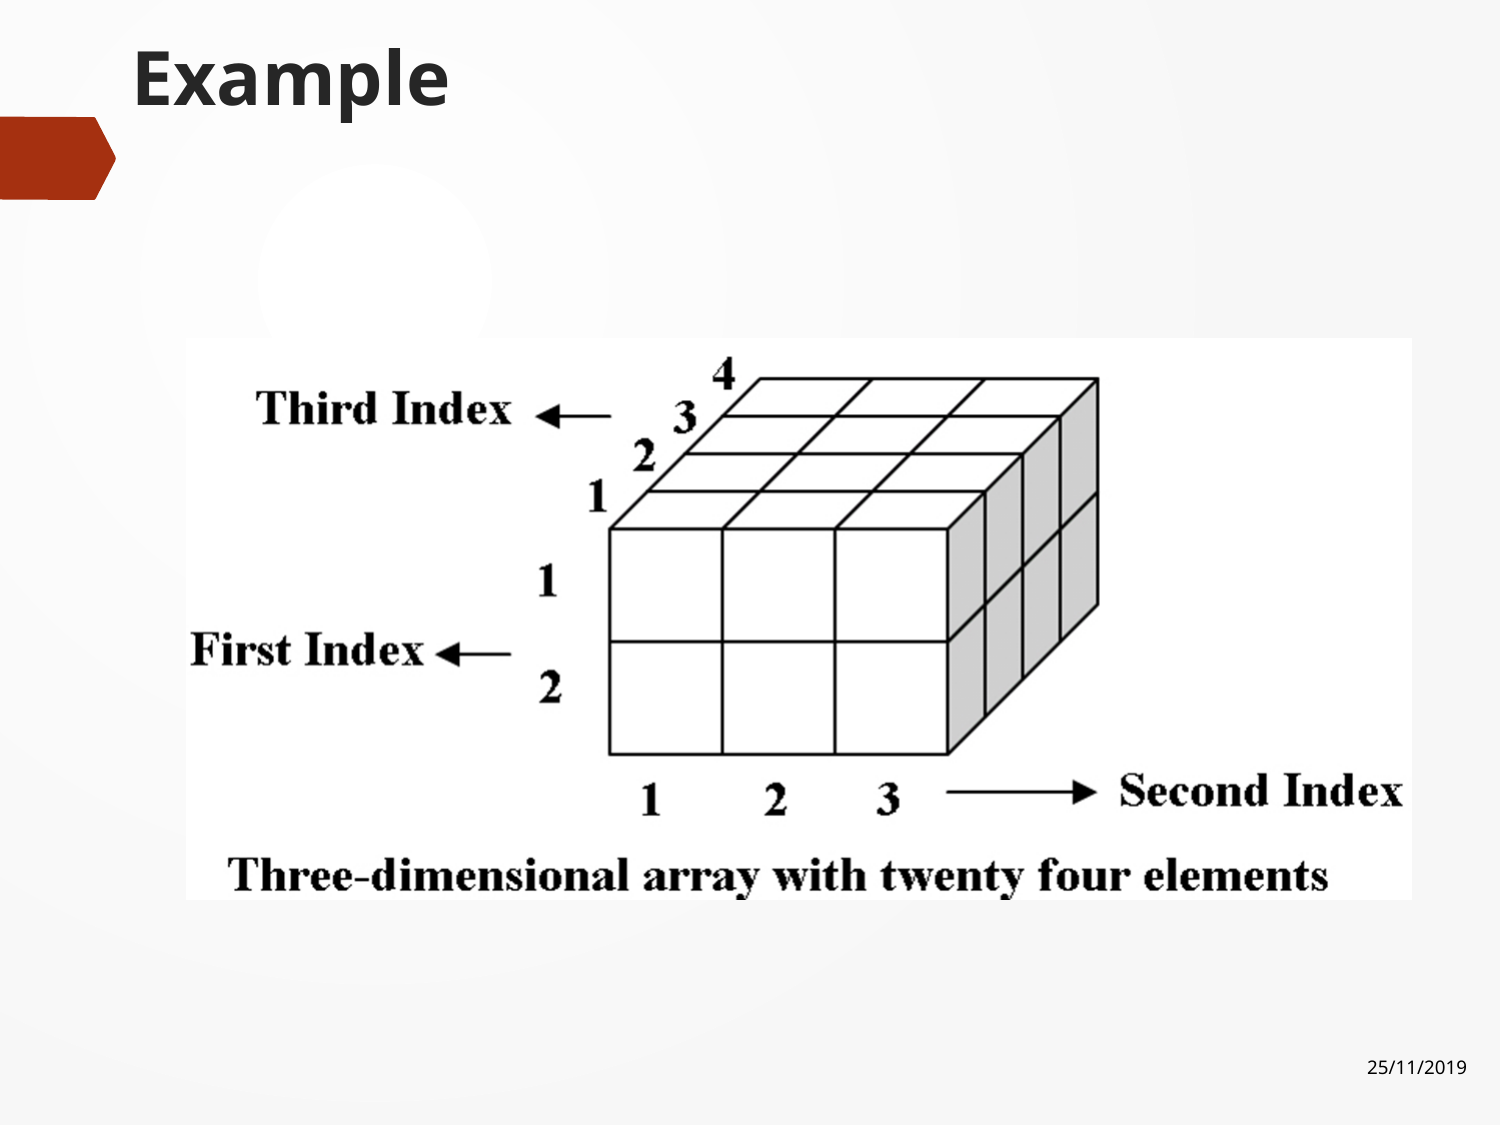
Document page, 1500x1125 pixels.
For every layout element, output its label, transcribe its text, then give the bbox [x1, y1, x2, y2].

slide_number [1260, 1037, 1483, 1098]
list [186, 338, 1413, 900]
title Example [116, 23, 1483, 158]
